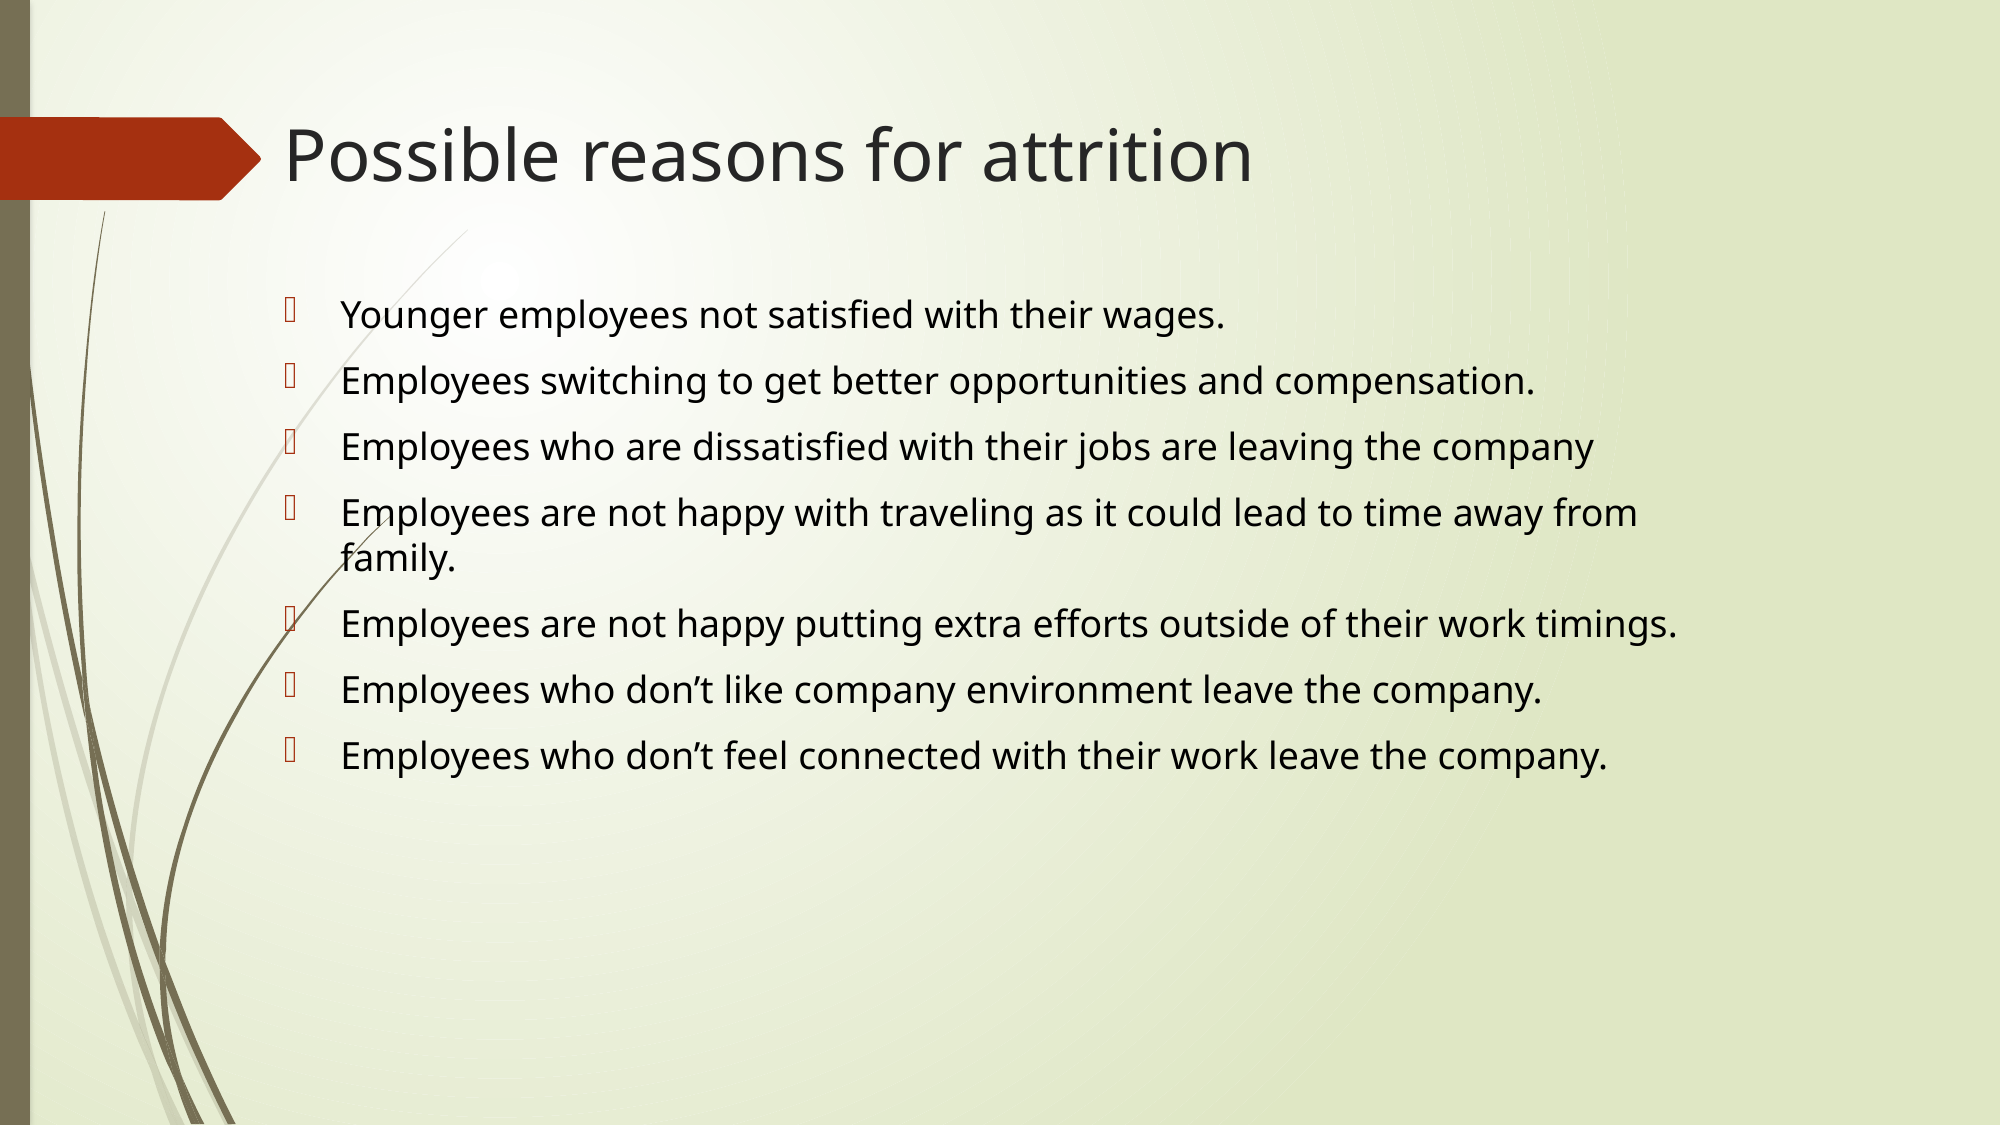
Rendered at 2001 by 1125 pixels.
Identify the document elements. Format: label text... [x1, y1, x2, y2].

list Younger employees not satisfied with their wages. Employees switching to get better opportunities and compensation. Employees who are dissatisfied with their jobs are leaving the company Employees are not happy with traveling as it could lead to time away from family. Employees are not happy putting extra efforts outside of their work timings. Employees who don’t like company environment leave the company. Employees who don’t feel connected with their work leave the company. [269, 283, 1732, 904]
title Possible reasons for attrition [269, 102, 1287, 213]
